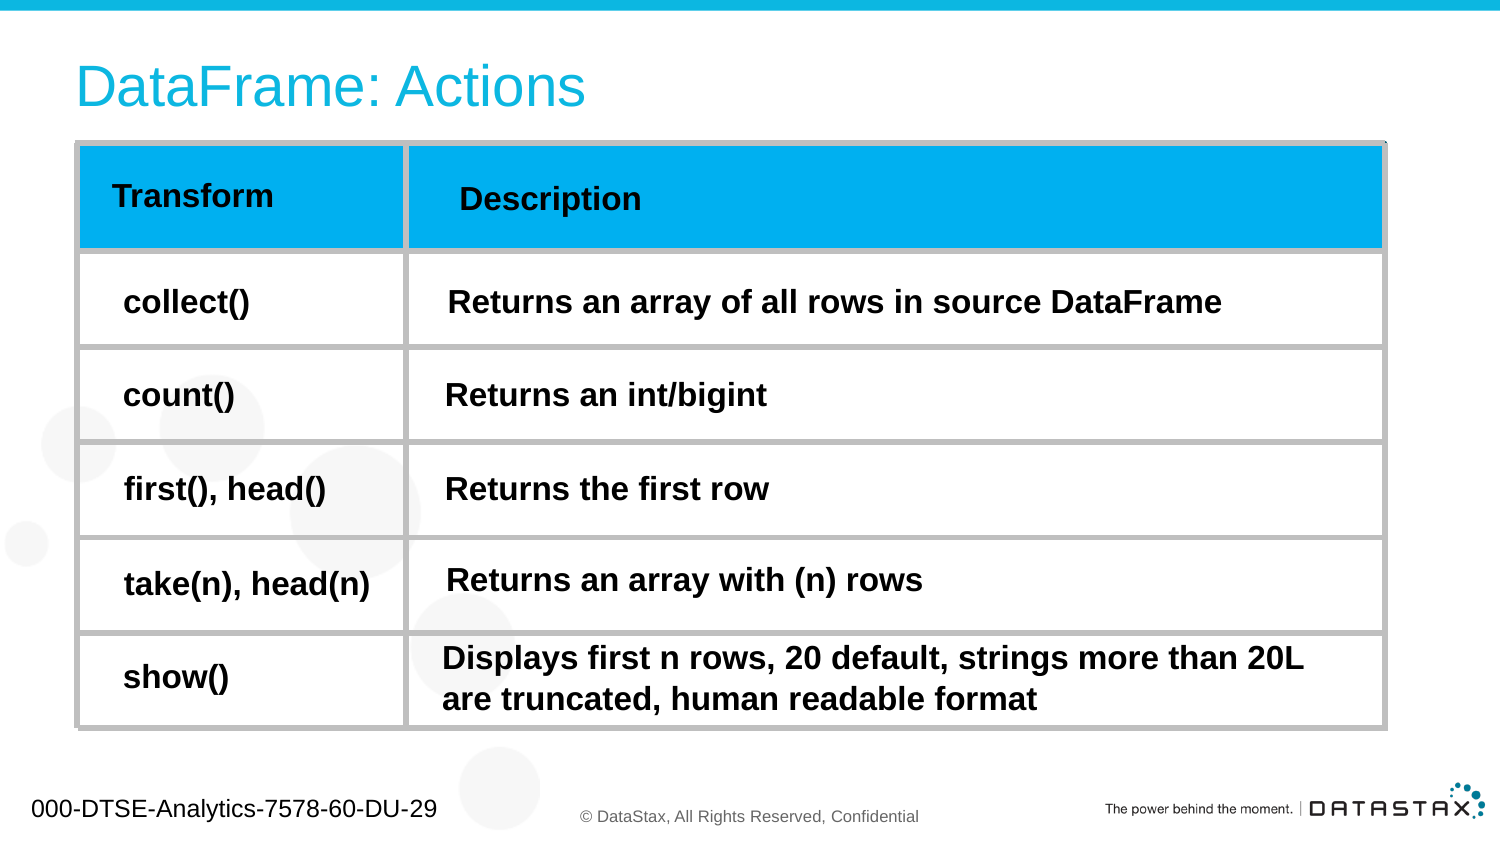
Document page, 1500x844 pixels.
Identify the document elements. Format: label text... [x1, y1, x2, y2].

title DataFrame: Actions [75, 44, 1425, 135]
text_box Returns the first row [430, 459, 785, 515]
text_box take(n), head(n) [109, 554, 386, 610]
text_box Returns an array with (n) rows [431, 550, 939, 606]
text_box Transform [97, 167, 290, 222]
slide_number 000-DTSE-Analytics-7578-60-DU-29 [16, 785, 720, 831]
text_box show() [108, 647, 245, 703]
text_box collect() [108, 272, 266, 327]
text_box Returns an array of all rows in source DataFrame [432, 272, 1239, 327]
text_box Description [444, 169, 658, 224]
text_box first(), head() [109, 459, 342, 515]
text_box Displays first n rows, 20 default, strings more than 20L are truncated, human readable format [427, 642, 1371, 724]
text_box [411, 150, 1380, 248]
text_box Returns an int/bigint [430, 365, 783, 421]
picture [1090, 767, 1500, 834]
text_box count() [108, 365, 251, 421]
text_box [82, 150, 401, 248]
